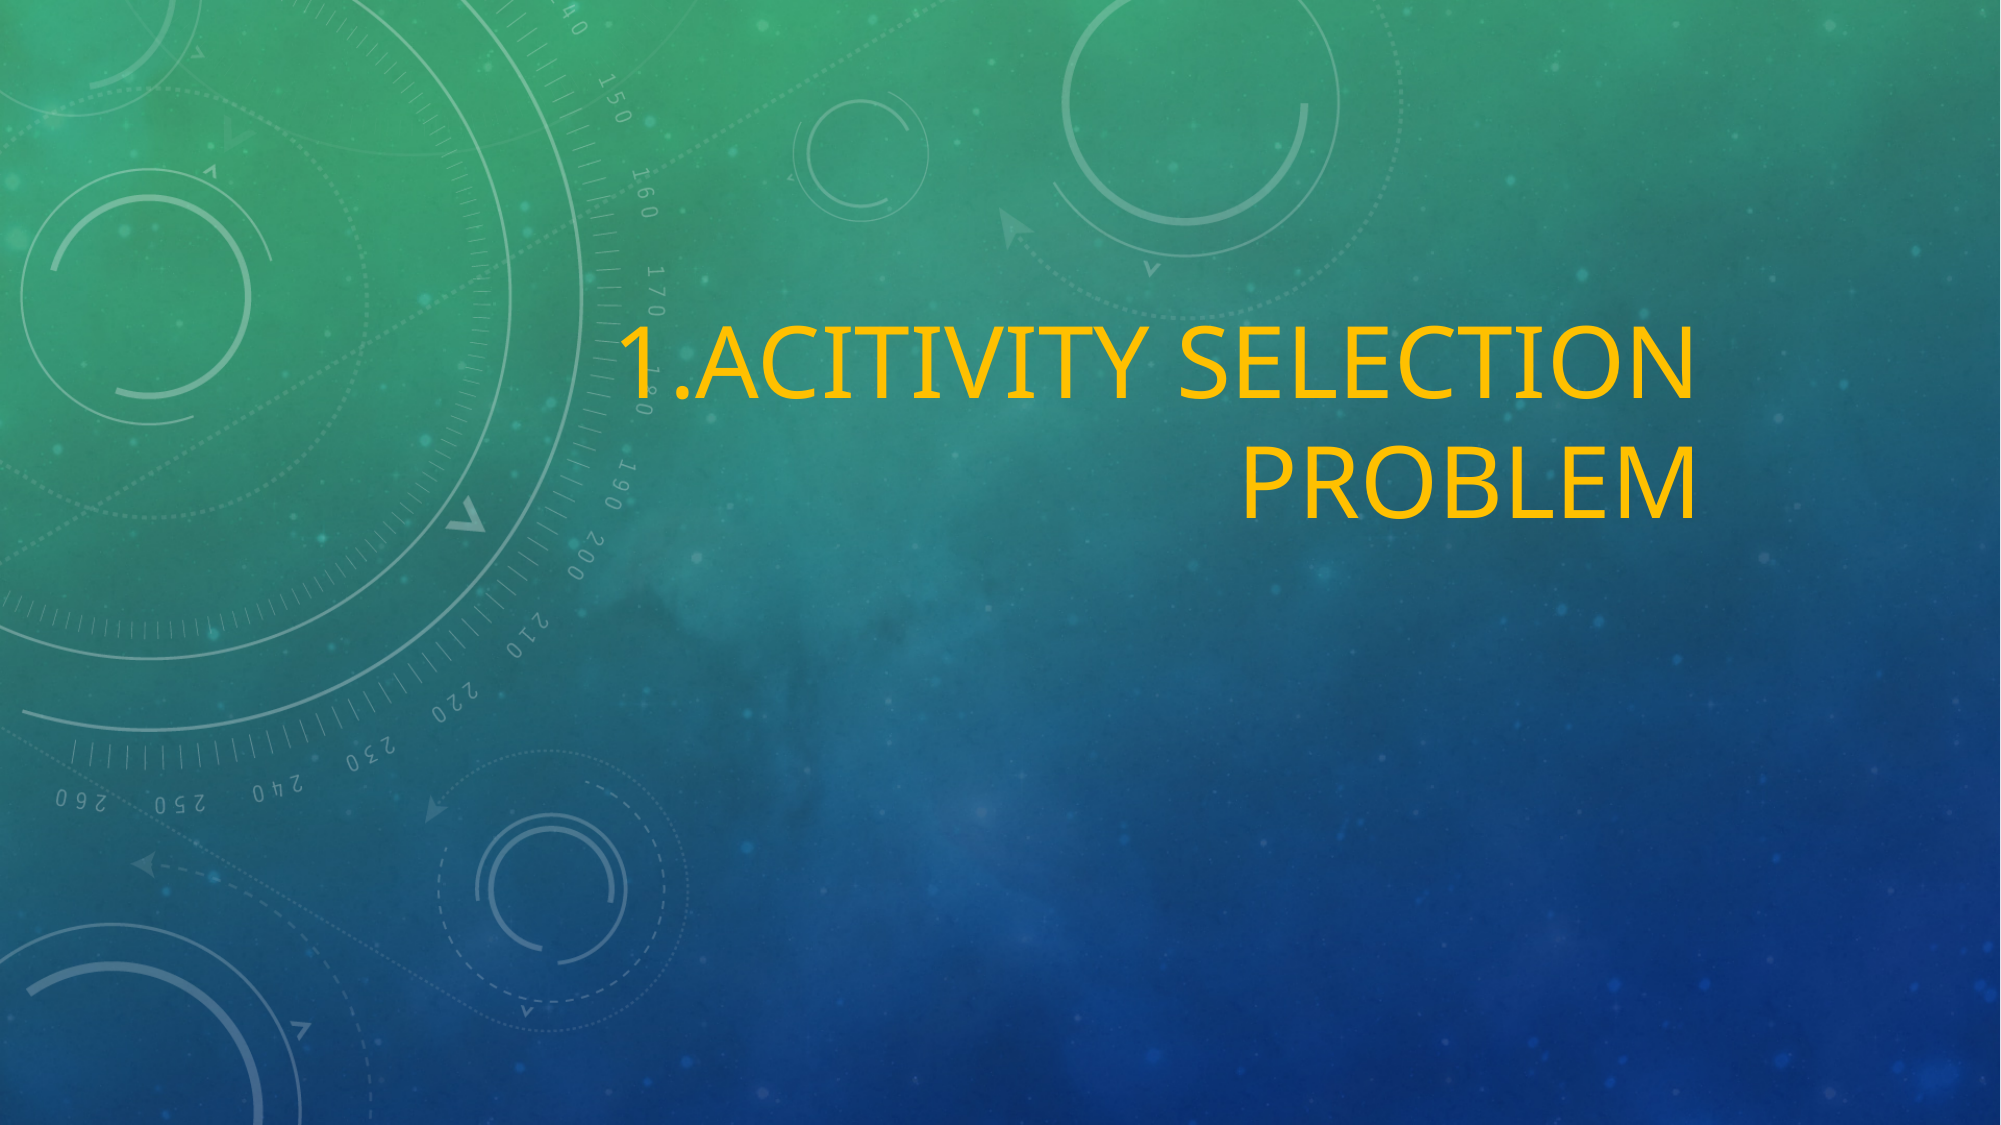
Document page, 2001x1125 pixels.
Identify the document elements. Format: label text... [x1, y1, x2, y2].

title 1.ACITIVITY SELECTION PROBLEM [340, 148, 1718, 546]
picture [0, 0, 2001, 1125]
